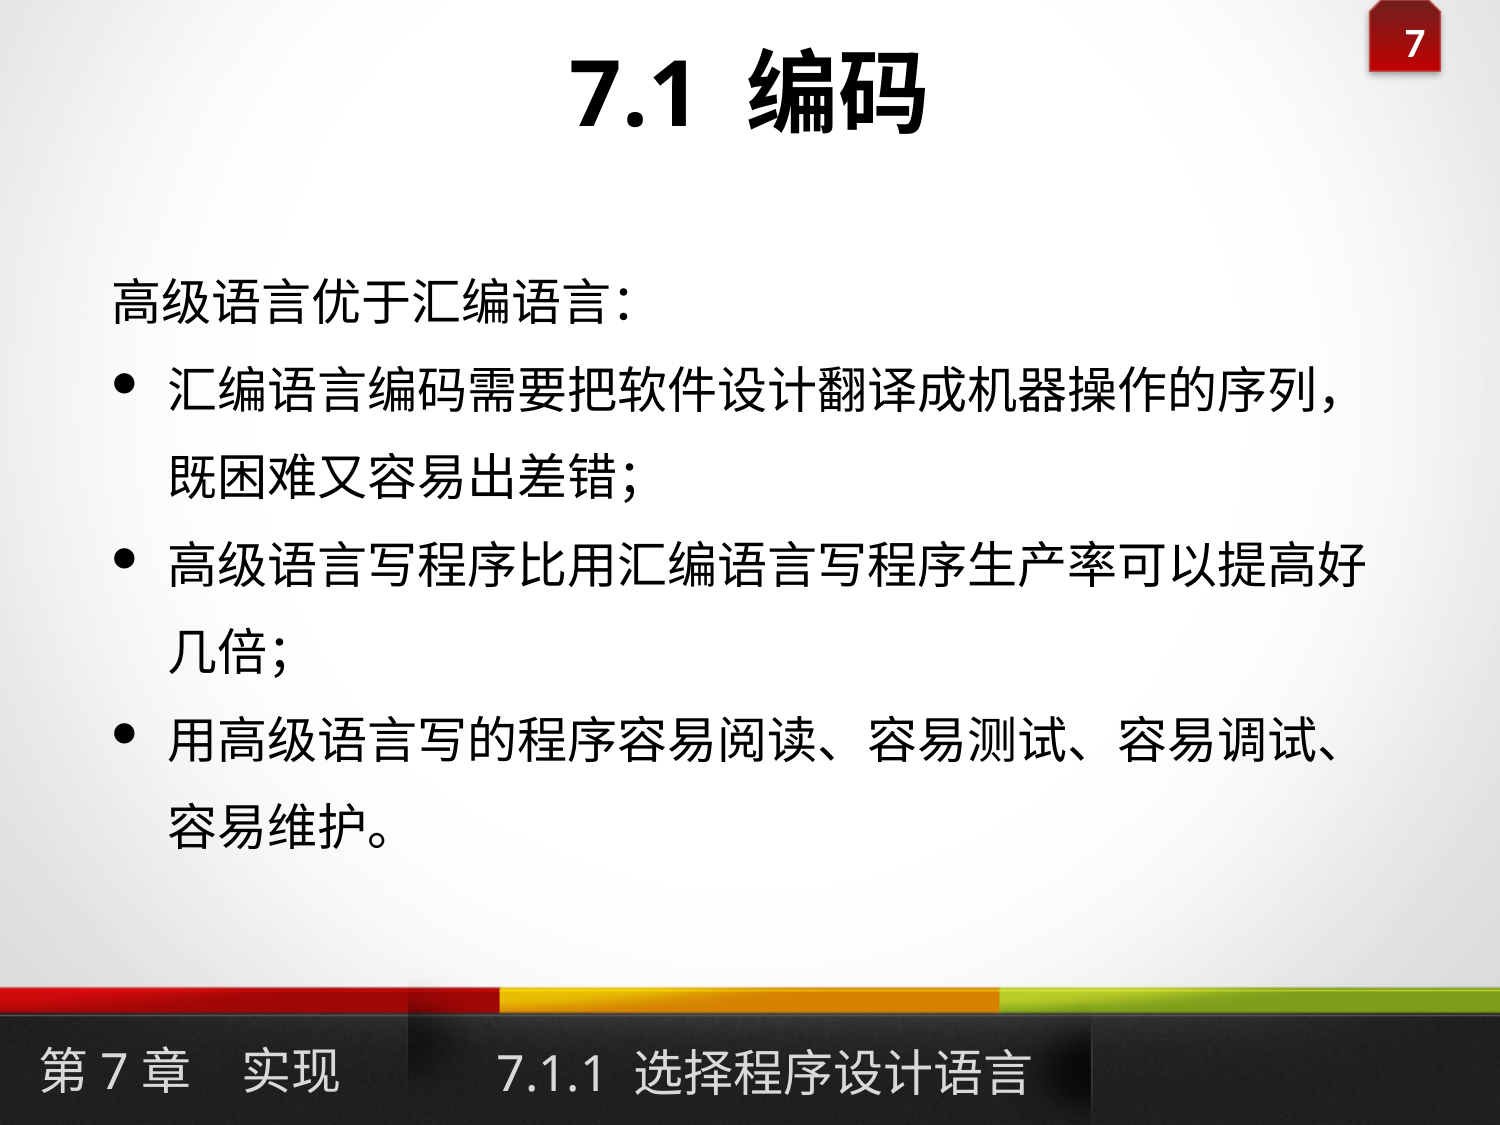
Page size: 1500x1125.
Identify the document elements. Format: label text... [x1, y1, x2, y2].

text_box 7.1.1 选择程序设计语言 [458, 1032, 1073, 1111]
picture [0, 0, 1500, 1125]
text_box 高级语言优于汇编语言： 汇编语言编码需要把软件设计翻译成机器操作的序列，既困难又容易出差错； 高级语言写程序比用汇编语言写程序生产率可以提高好几倍； 用高级语言写的程序容易阅读、容易测试、容易调试、容易维护。 [96, 235, 1415, 864]
text_box 第7章 实现 [0, 1032, 380, 1108]
title 7.1 编码 [74, 0, 1426, 184]
